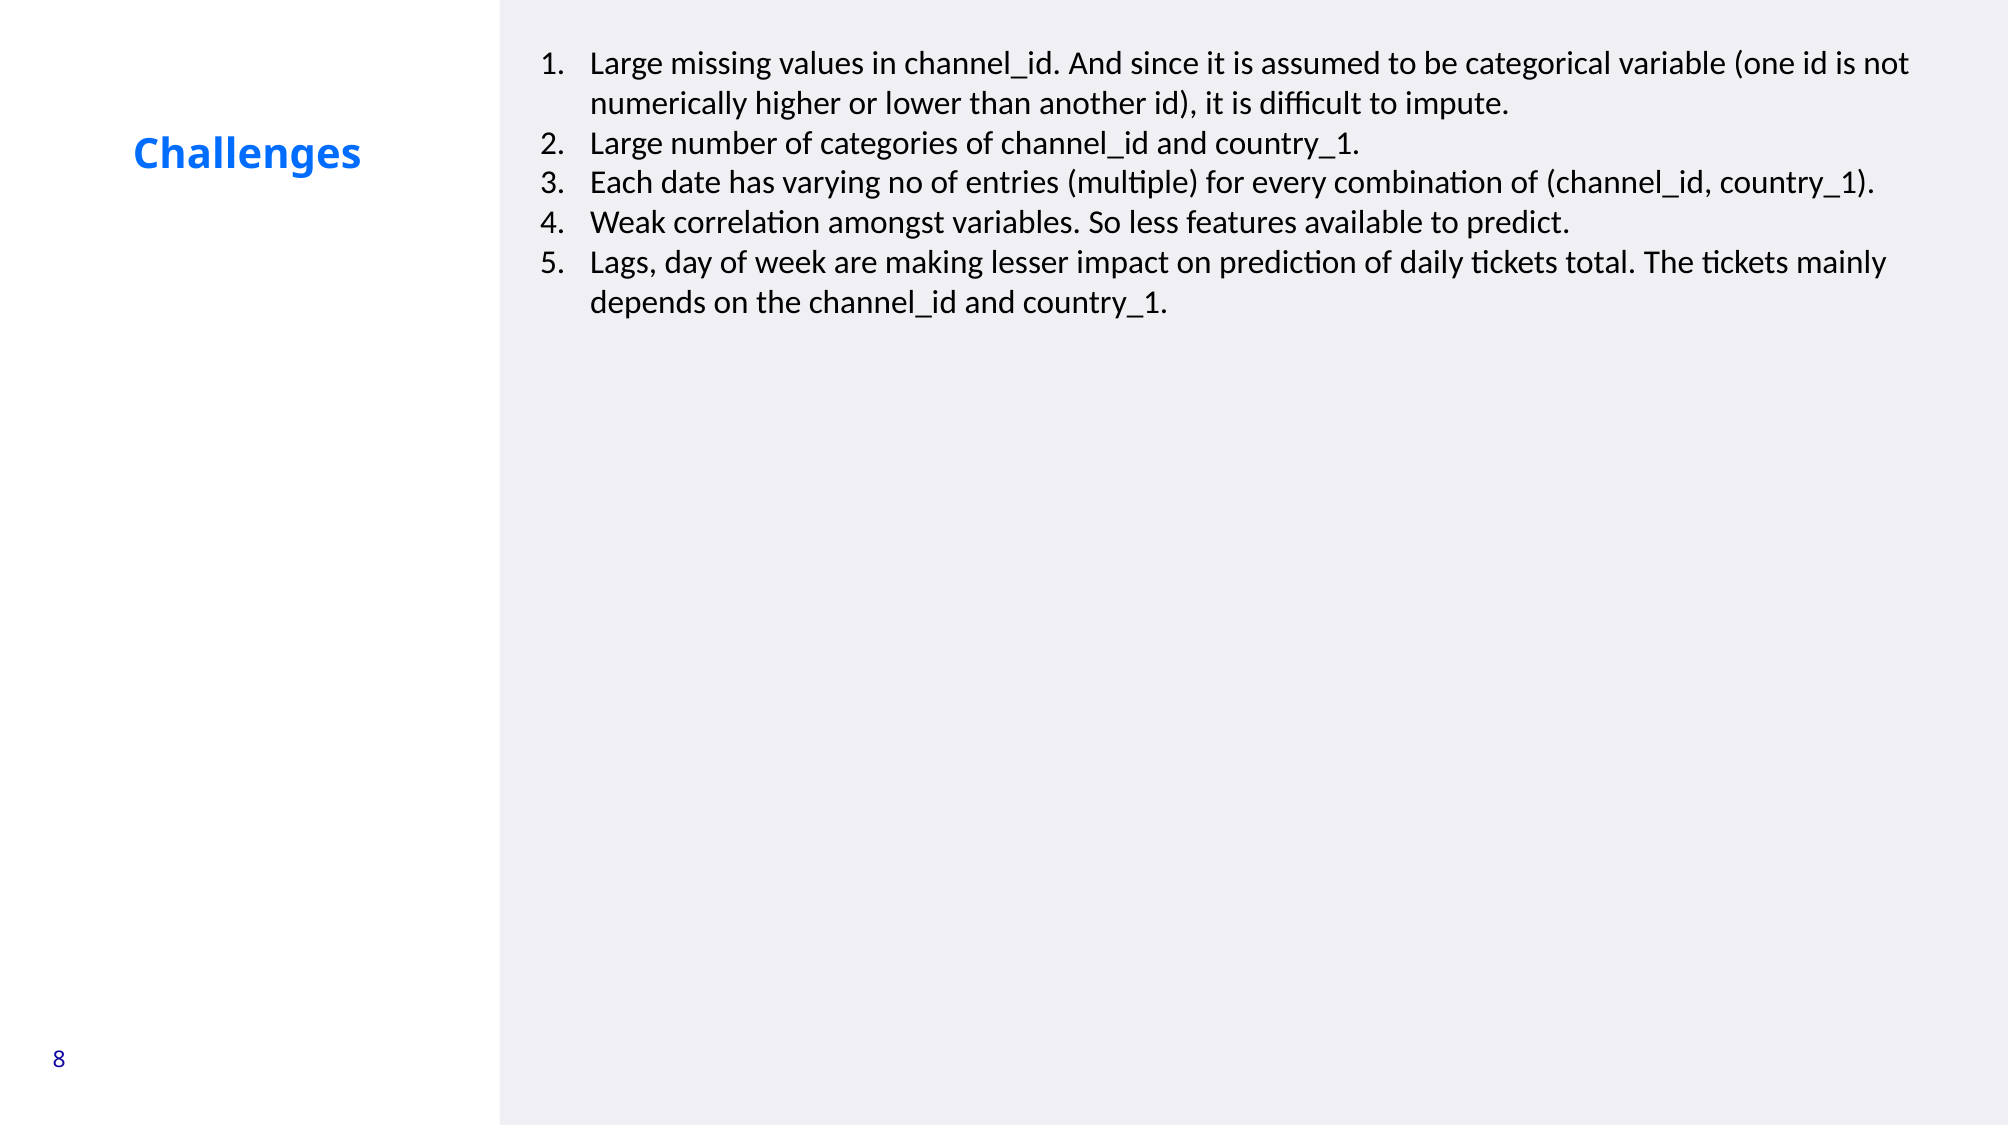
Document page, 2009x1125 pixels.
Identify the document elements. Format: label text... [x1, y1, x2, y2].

text_box Large missing values in channel_id. And since it is assumed to be categorical variable (one id is not numerically higher or lower than another id), it is difficult to impute. Large number of categories of channel_id and country_1. Each date has varying no of entries (multiple) for every combination of (channel_id, country_1). Weak correlation amongst variables. So less features available to predict. Lags, day of week are making lesser impact on prediction of daily tickets total. The tickets mainly depends on the channel_id and country_1. [519, 30, 1994, 411]
text_box Challenges [0, 125, 496, 206]
